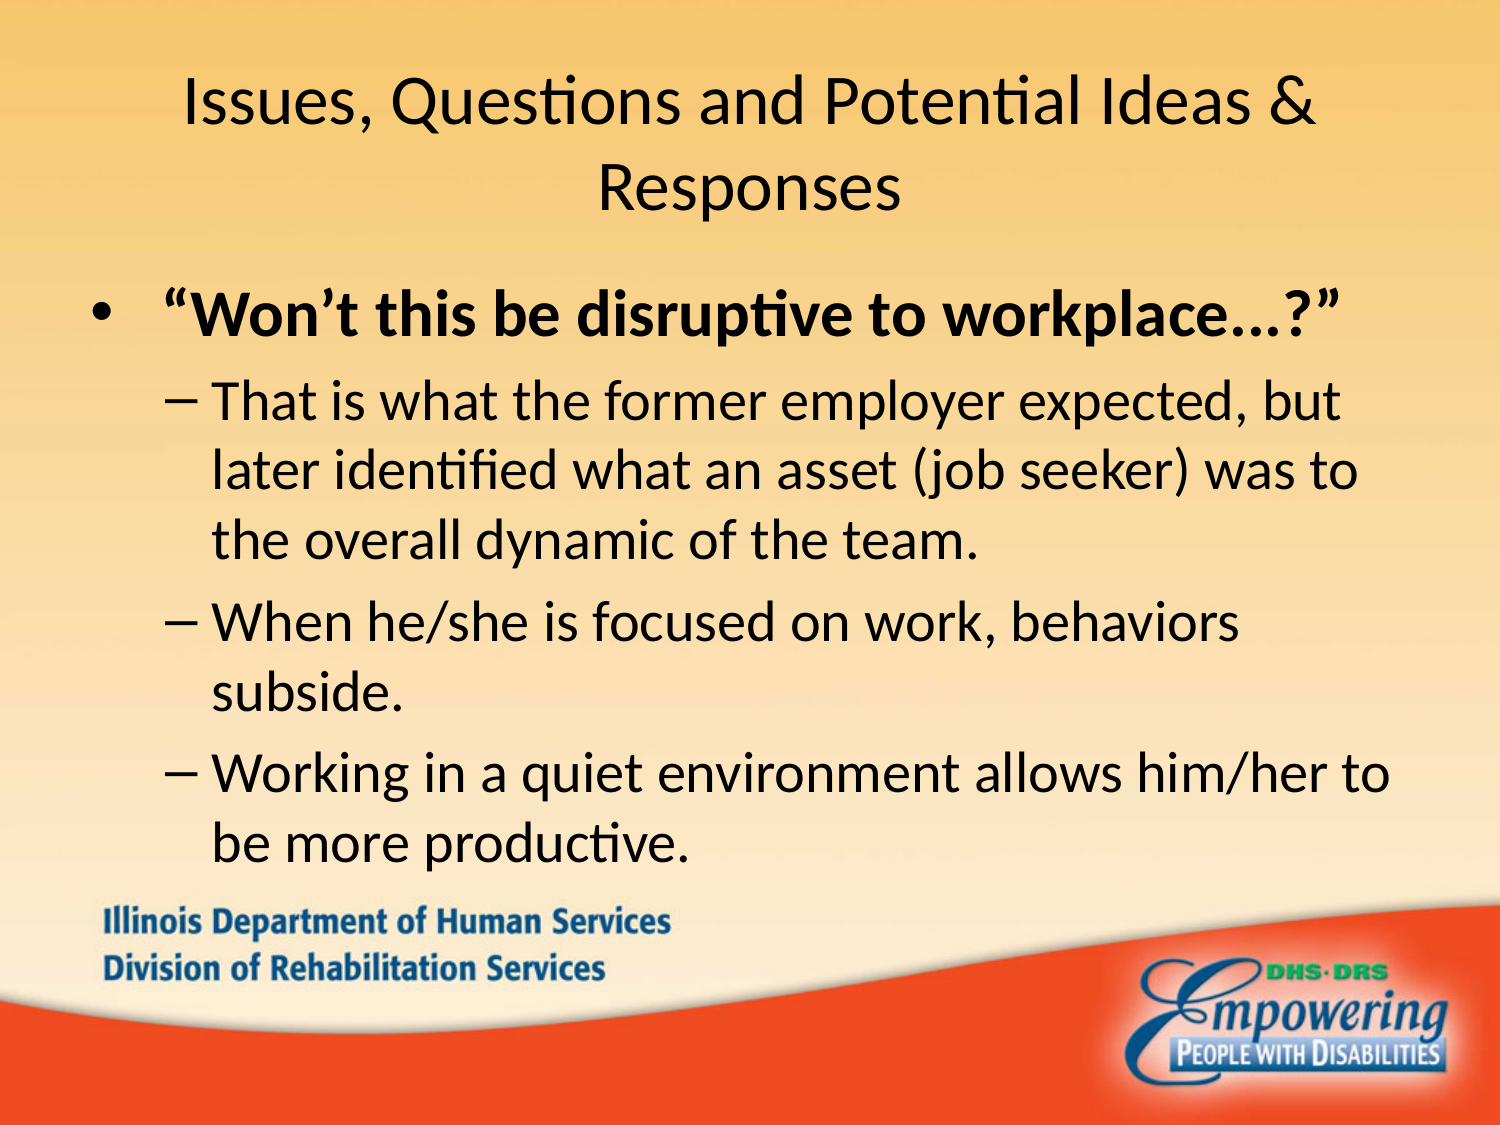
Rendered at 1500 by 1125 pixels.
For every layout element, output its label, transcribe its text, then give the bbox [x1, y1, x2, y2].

picture [0, 0, 1500, 1125]
title Issues, Questions and Potential Ideas & Responses [75, 45, 1425, 233]
list “Won’t this be disruptive to workplace...?” That is what the former employer expected, but later identified what an asset (job seeker) was to the overall dynamic of the team. When he/she is focused on work, behaviors subside. Working in a quiet environment allows him/her to be more productive. [75, 262, 1425, 1005]
